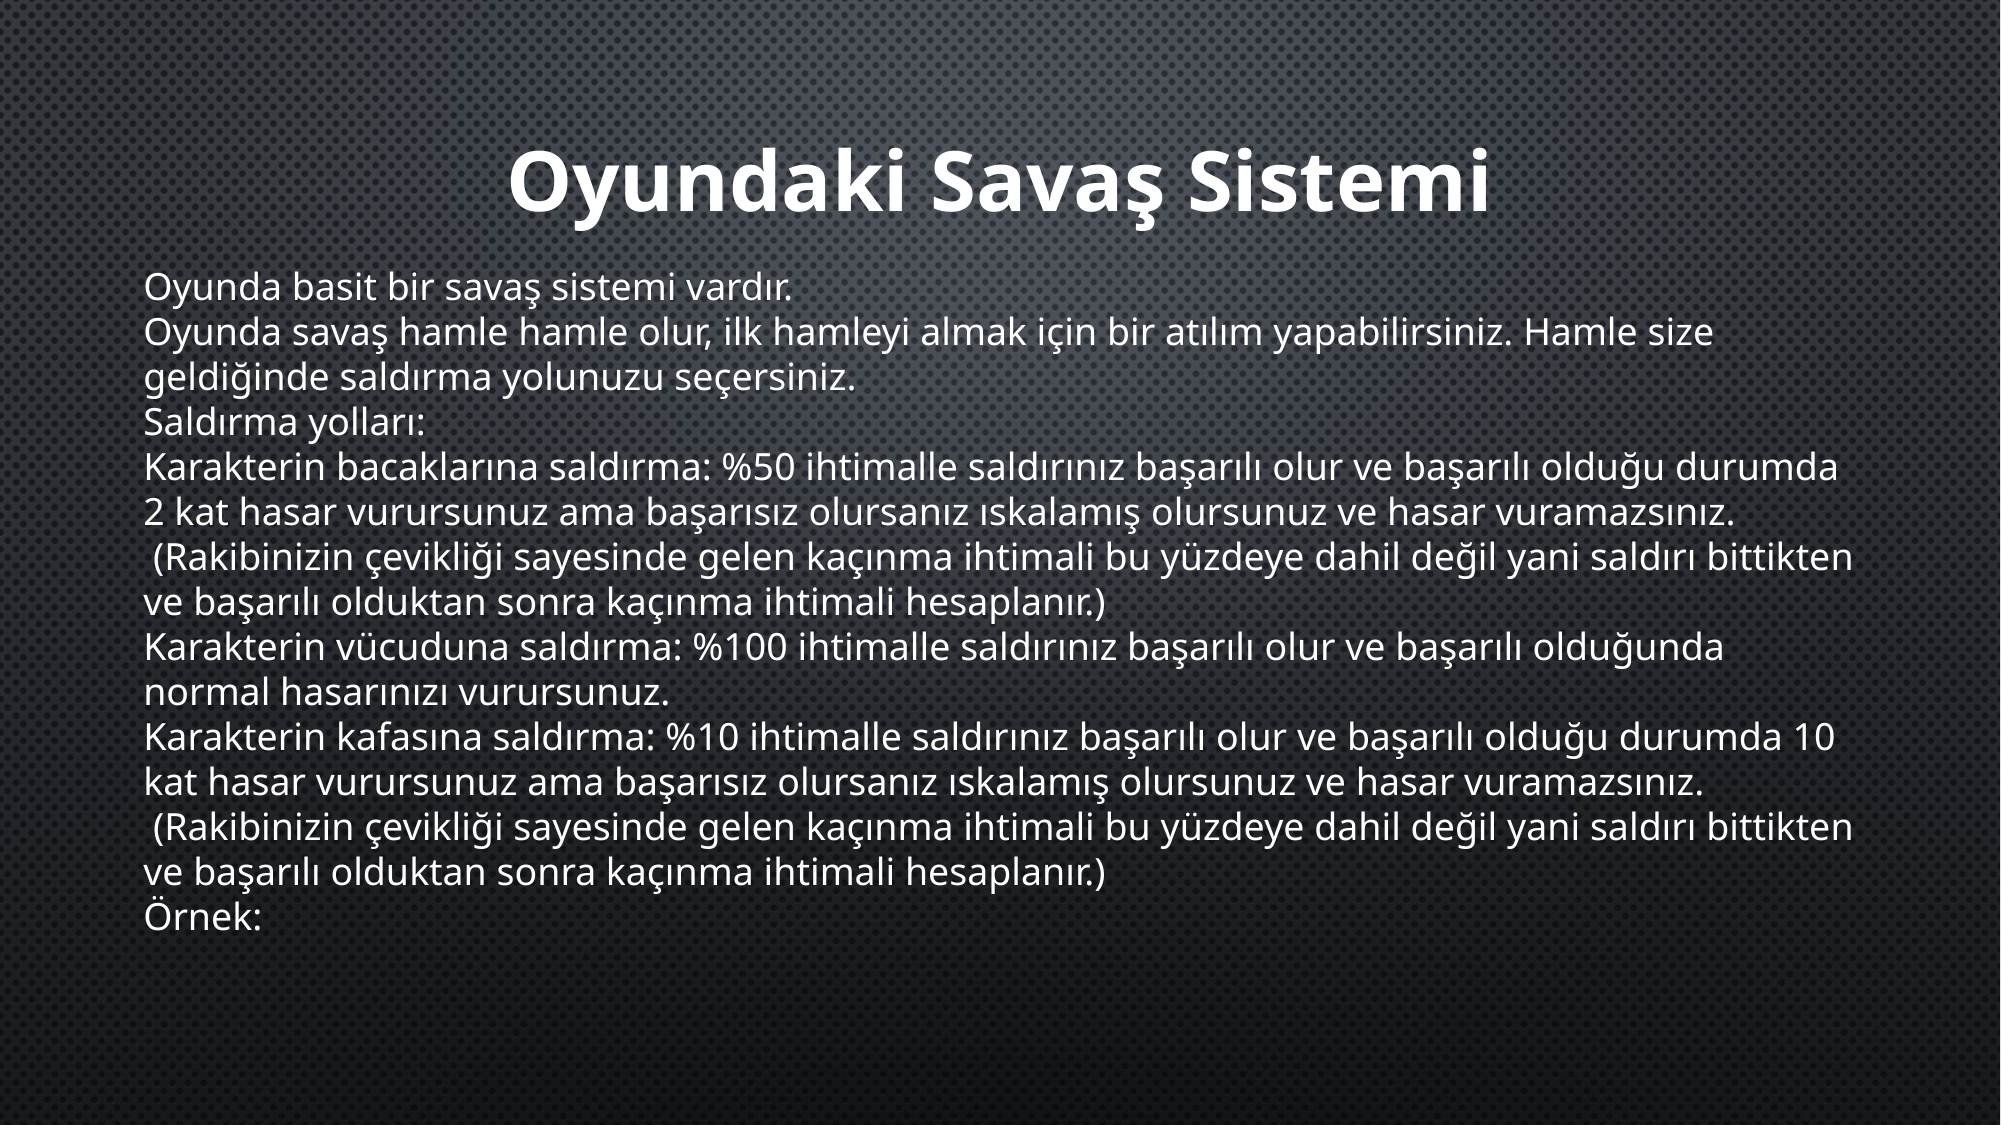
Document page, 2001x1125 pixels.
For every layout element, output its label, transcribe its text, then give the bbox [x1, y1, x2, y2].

text_box Oyunda basit bir savaş sistemi vardır. Oyunda savaş hamle hamle olur, ilk hamleyi almak için bir atılım yapabilirsiniz. Hamle size geldiğinde saldırma yolunuzu seçersiniz. Saldırma yolları: Karakterin bacaklarına saldırma: %50 ihtimalle saldırınız başarılı olur ve başarılı olduğu durumda 2 kat hasar vurursunuz ama başarısız olursanız ıskalamış olursunuz ve hasar vuramazsınız. (Rakibinizin çevikliği sayesinde gelen kaçınma ihtimali bu yüzdeye dahil değil yani saldırı bittikten ve başarılı olduktan sonra kaçınma ihtimali hesaplanır.) Karakterin vücuduna saldırma: %100 ihtimalle saldırınız başarılı olur ve başarılı olduğunda normal hasarınızı vurursunuz. Karakterin kafasına saldırma: %10 ihtimalle saldırınız başarılı olur ve başarılı olduğu durumda 10 kat hasar vurursunuz ama başarısız olursanız ıskalamış olursunuz ve hasar vuramazsınız. (Rakibinizin çevikliği sayesinde gelen kaçınma ihtimali bu yüzdeye dahil değil yani saldırı bittikten ve başarılı olduktan sonra kaçınma ihtimali hesaplanır.) Örnek: [128, 255, 1872, 946]
text_box Oyundaki Savaş Sistemi [401, 120, 1599, 236]
